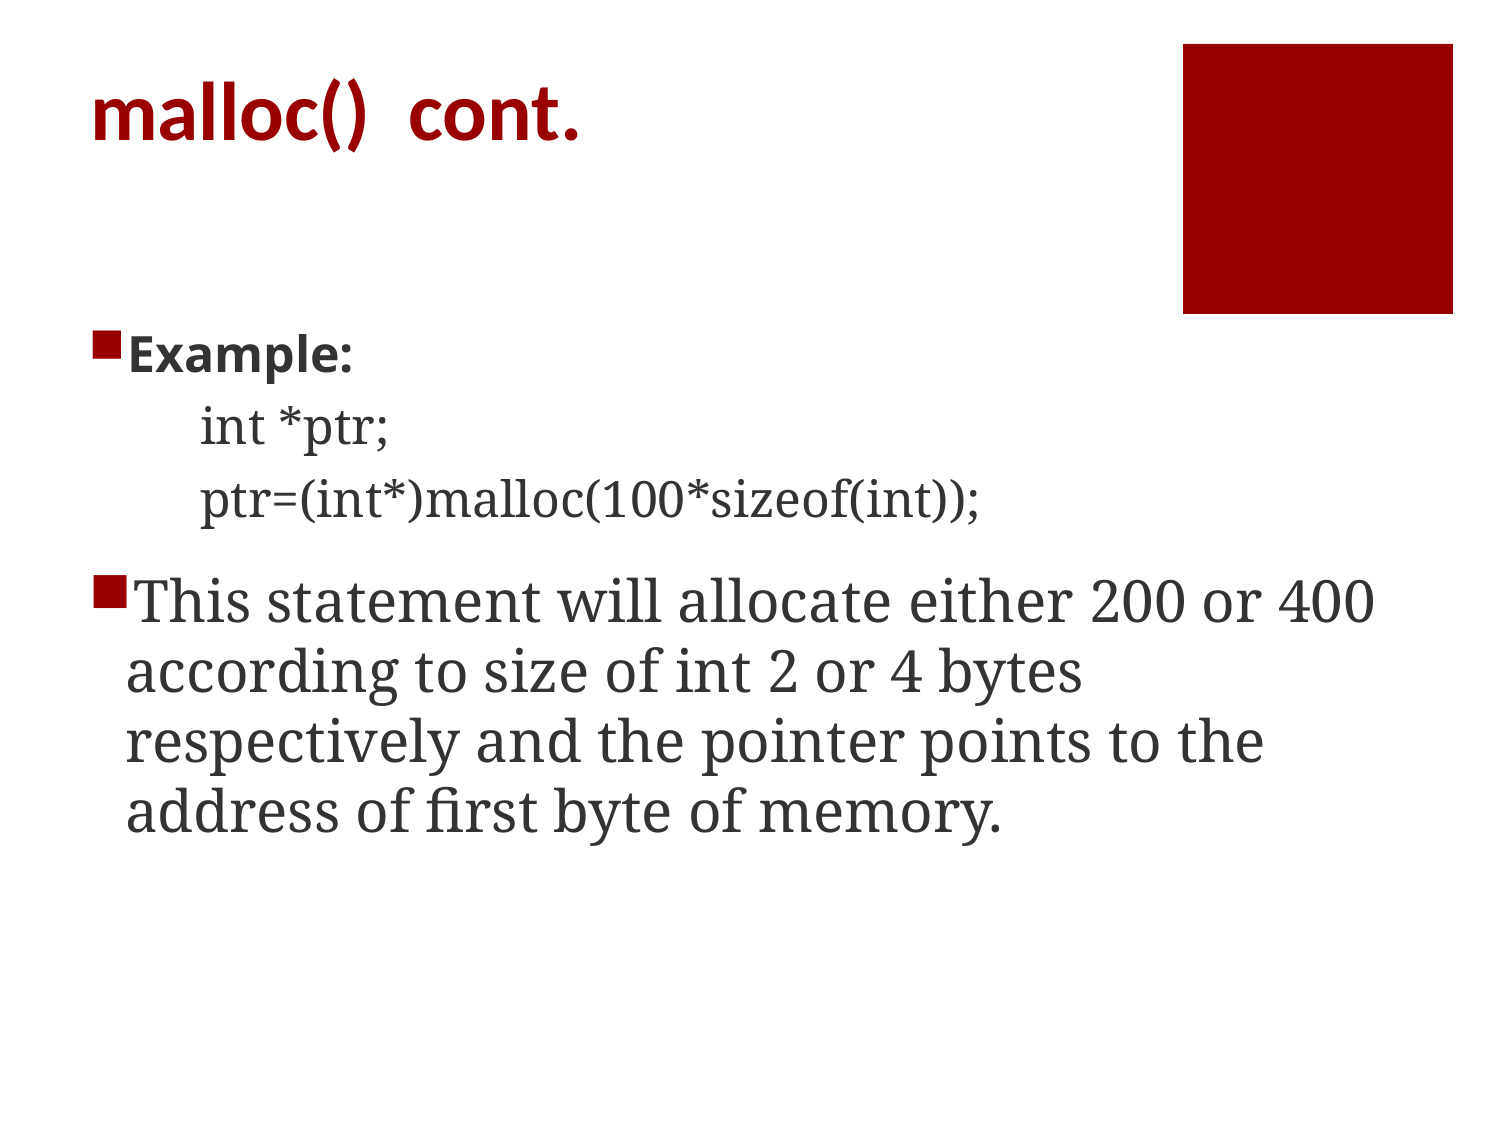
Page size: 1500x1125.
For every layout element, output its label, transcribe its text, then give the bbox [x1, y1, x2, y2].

title malloc() cont. [75, 50, 1207, 165]
list Example: int *ptr; ptr=(int*)malloc(100*sizeof(int)); This statement will allocate either 200 or 400 according to size of int 2 or 4 bytes respectively and the pointer points to the address of first byte of memory. [72, 314, 1449, 822]
